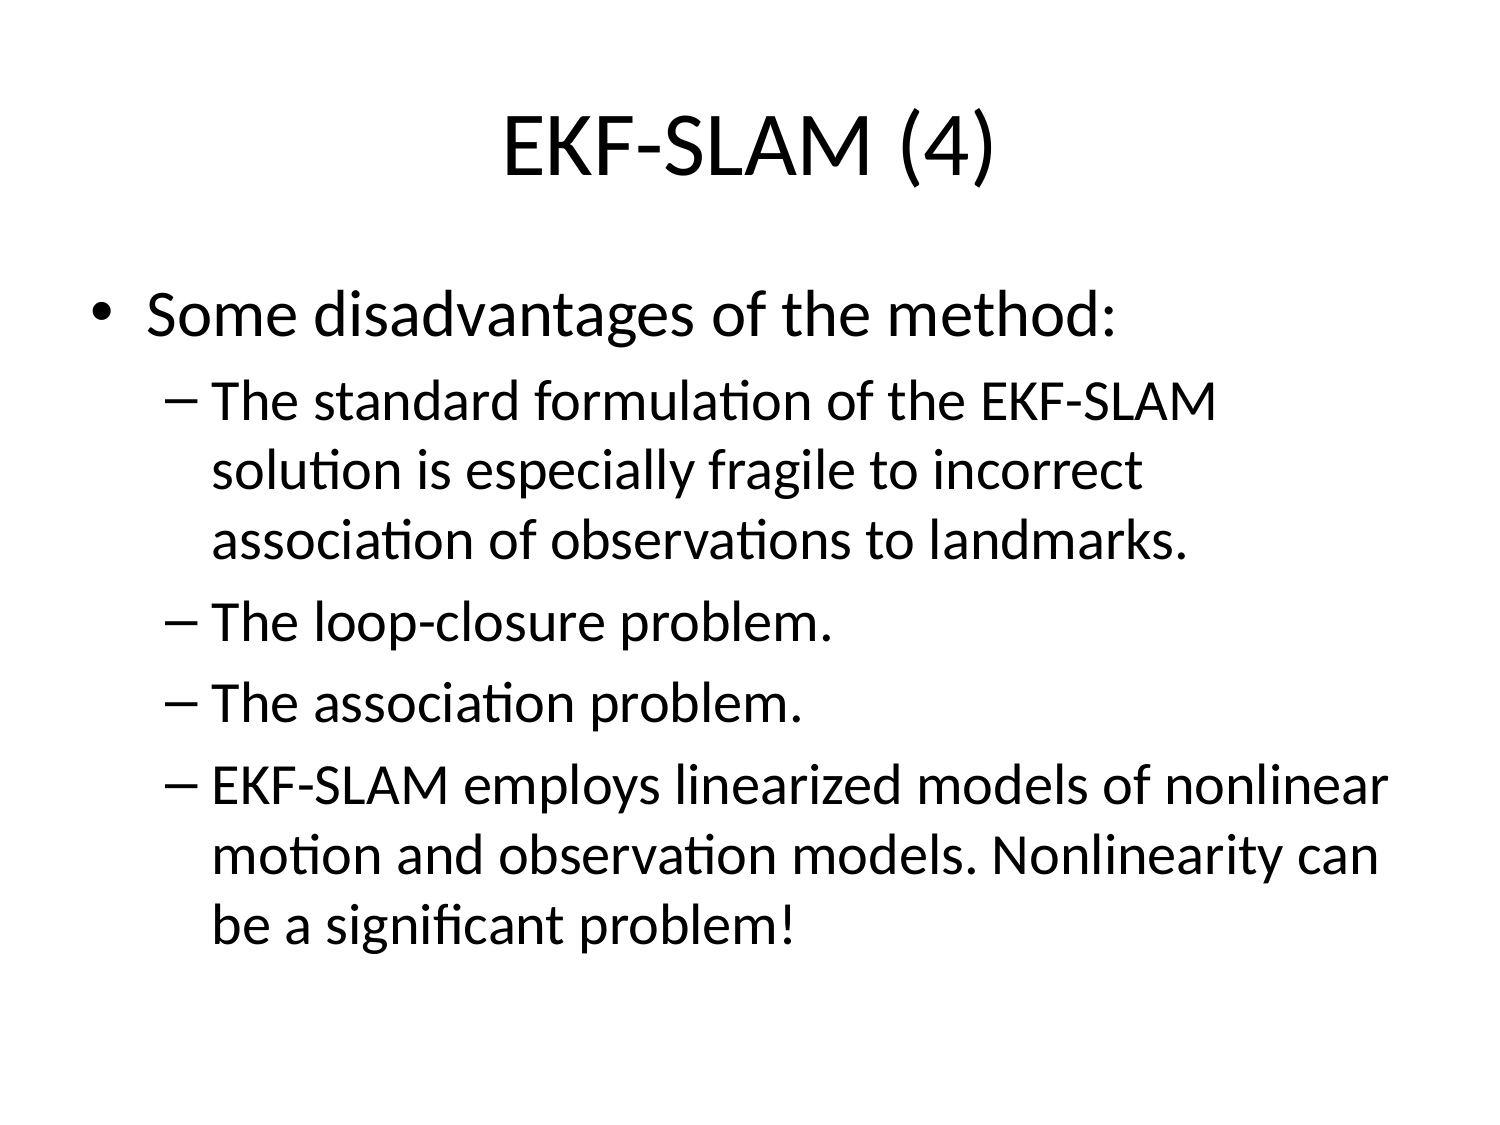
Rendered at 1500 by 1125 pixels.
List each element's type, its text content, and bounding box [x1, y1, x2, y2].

list Some disadvantages of the method: The standard formulation of the EKF-SLAM solution is especially fragile to incorrect association of observations to landmarks. The loop-closure problem. The association problem. EKF-SLAM employs linearized models of nonlinear motion and observation models. Nonlinearity can be a significant problem! [75, 262, 1425, 1005]
title EKF-SLAM (4) [75, 45, 1425, 233]
